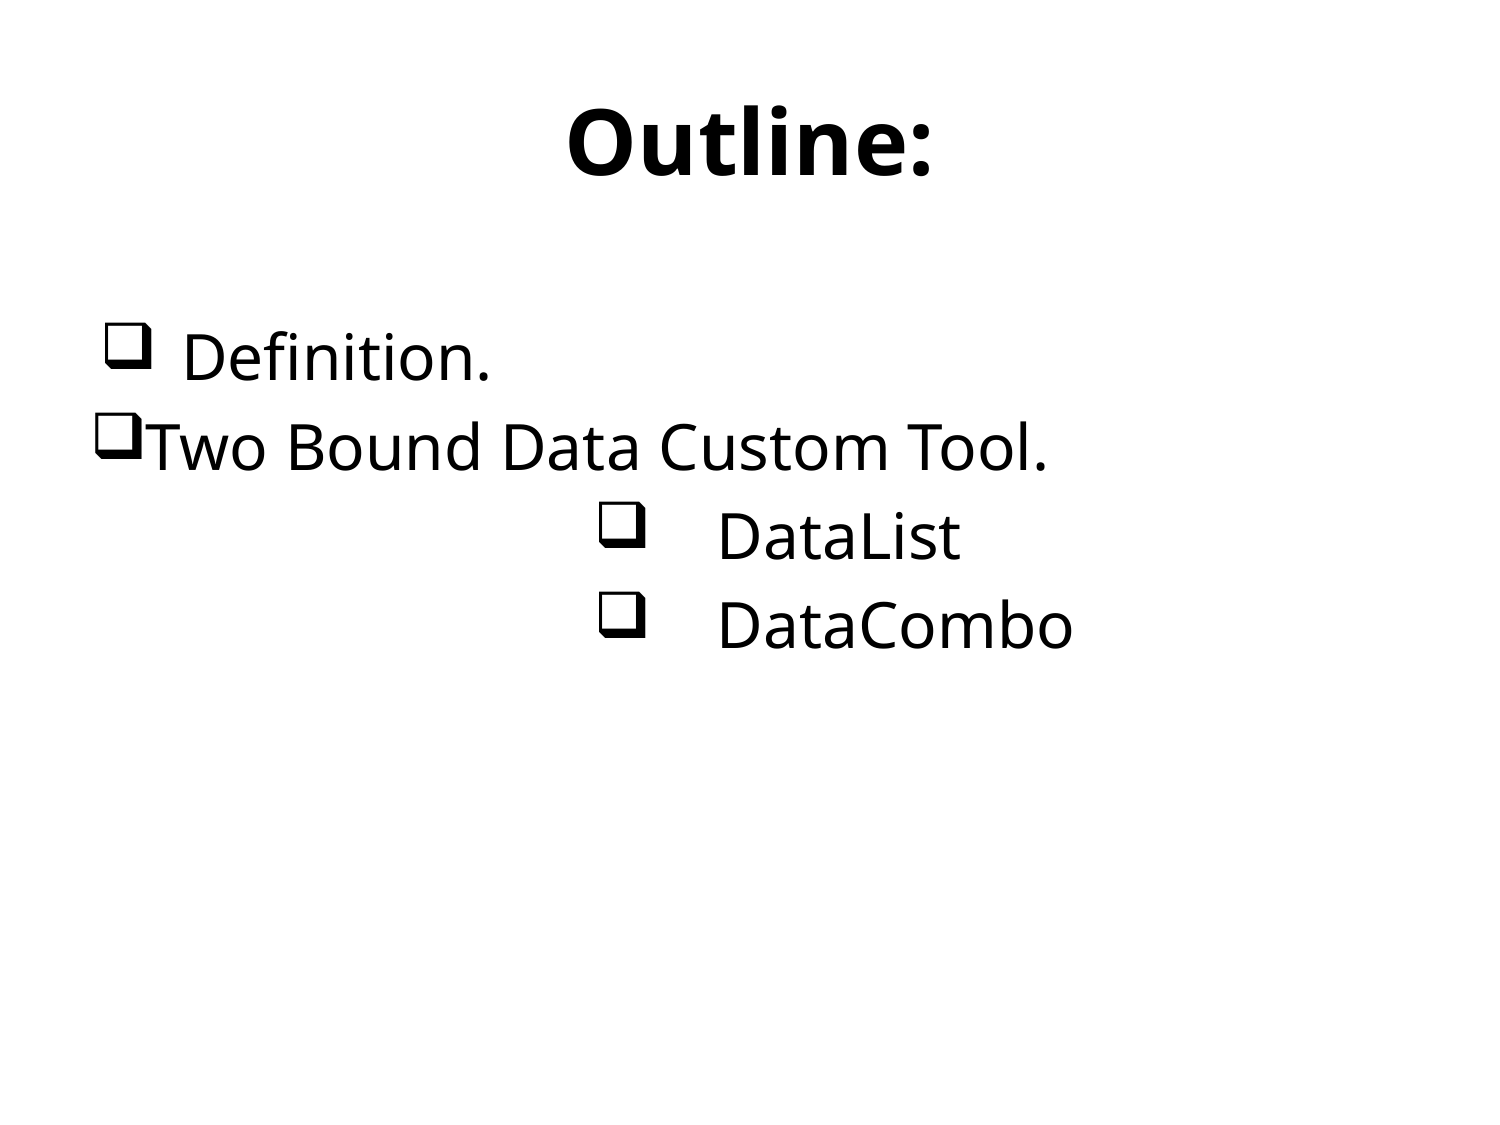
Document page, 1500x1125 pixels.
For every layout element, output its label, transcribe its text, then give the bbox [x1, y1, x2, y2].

title Outline: [75, 45, 1425, 233]
list Definition. Two Bound Data Custom Tool. DataList DataCombo [75, 308, 1425, 763]
